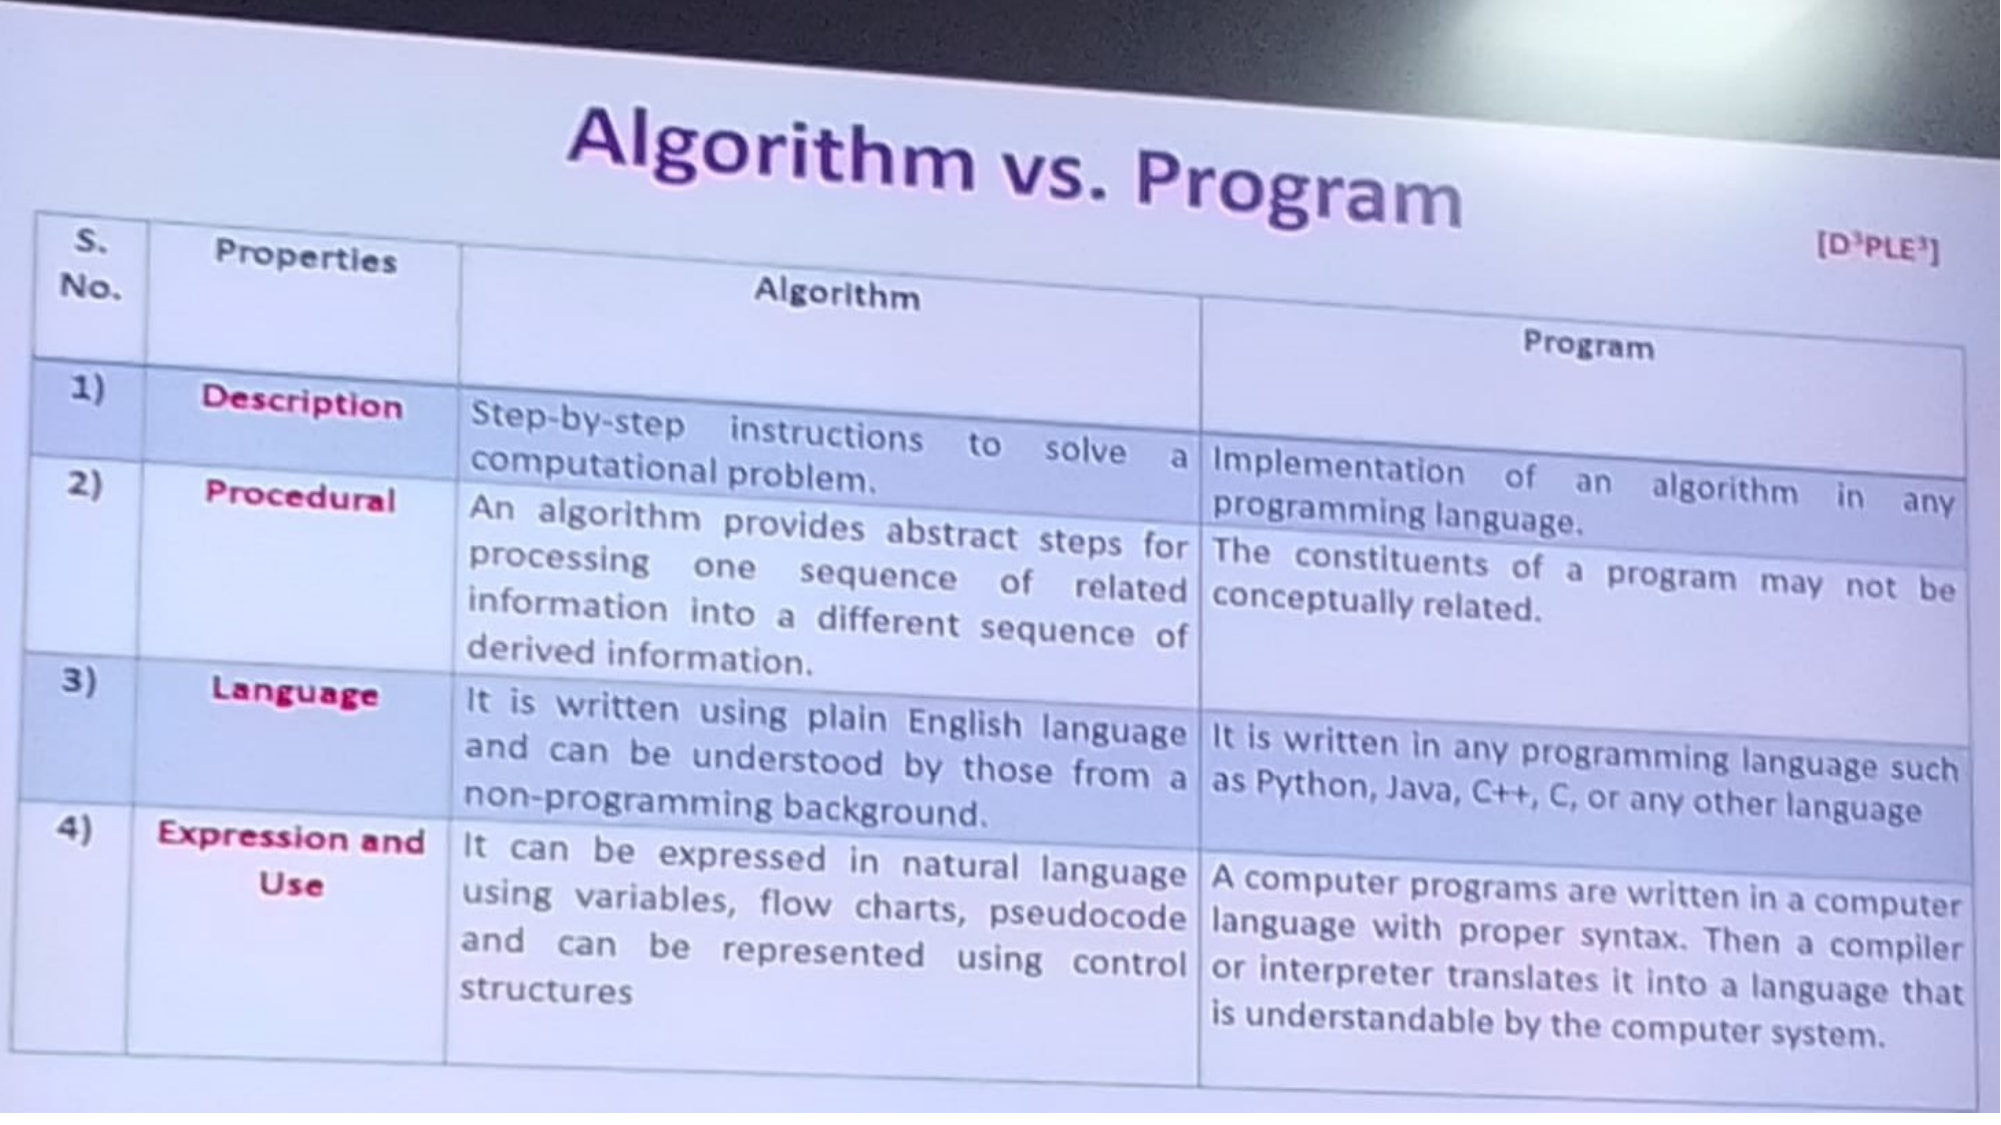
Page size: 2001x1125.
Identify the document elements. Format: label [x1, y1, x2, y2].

list [0, 0, 2000, 1113]
